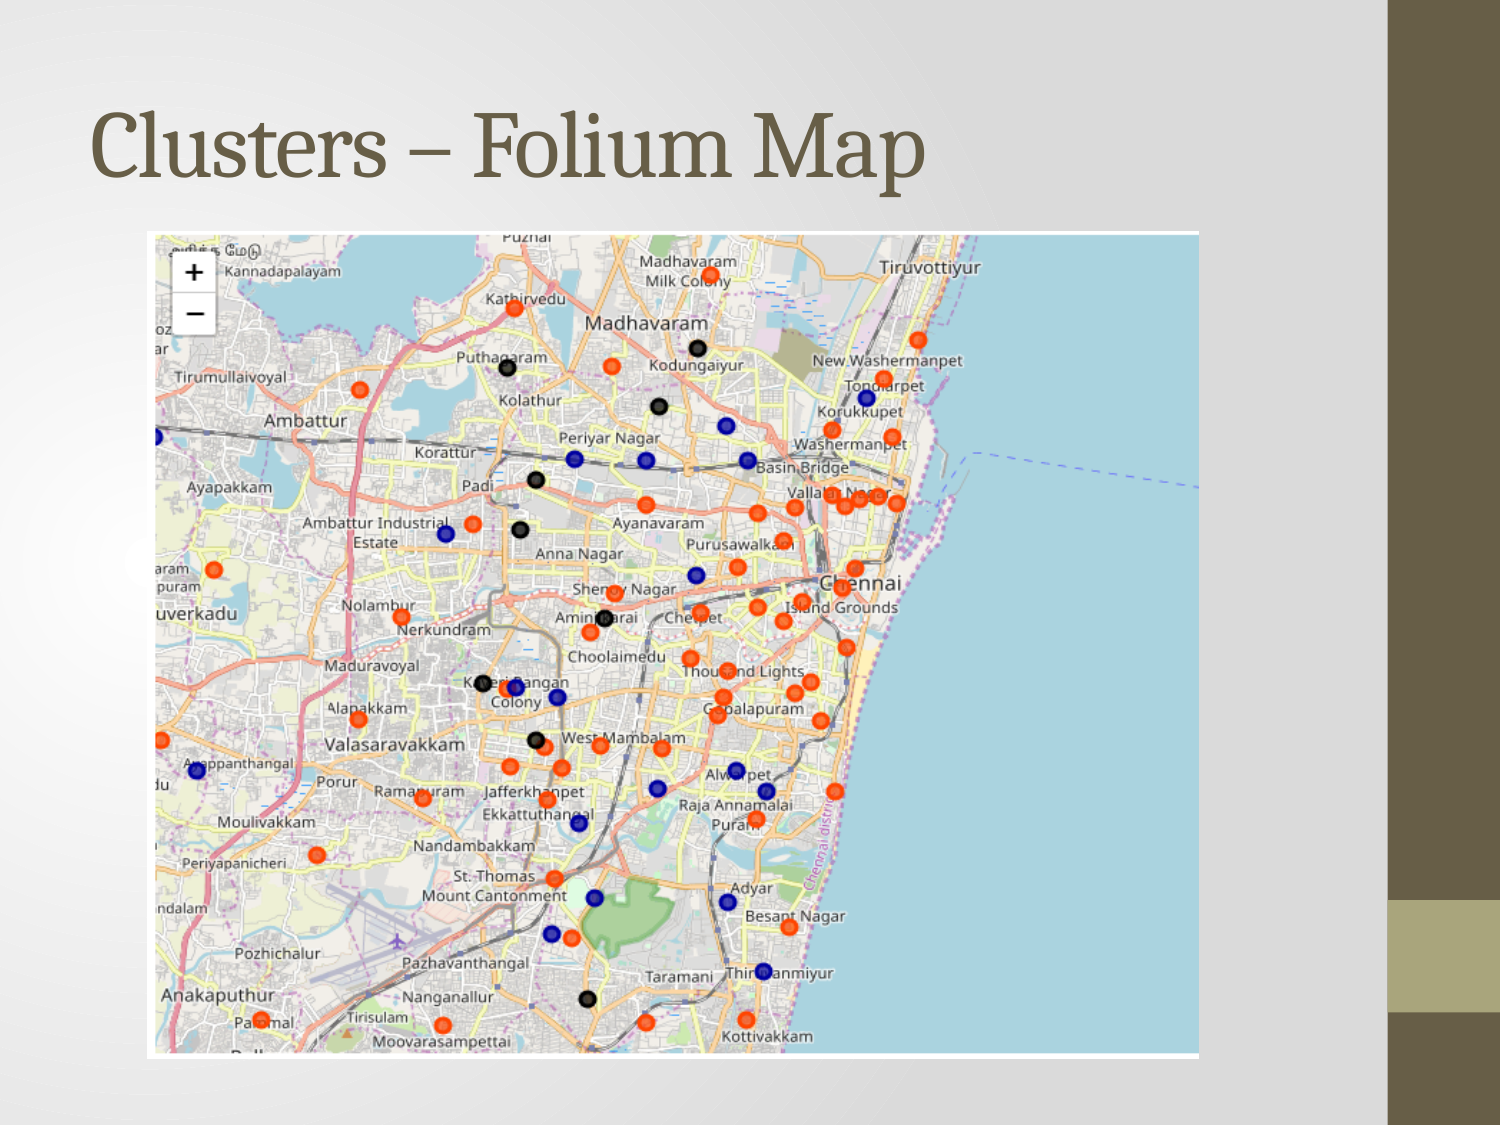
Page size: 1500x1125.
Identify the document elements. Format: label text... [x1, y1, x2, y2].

picture [146, 231, 1200, 1060]
title Clusters – Folium Map [75, 45, 1325, 233]
